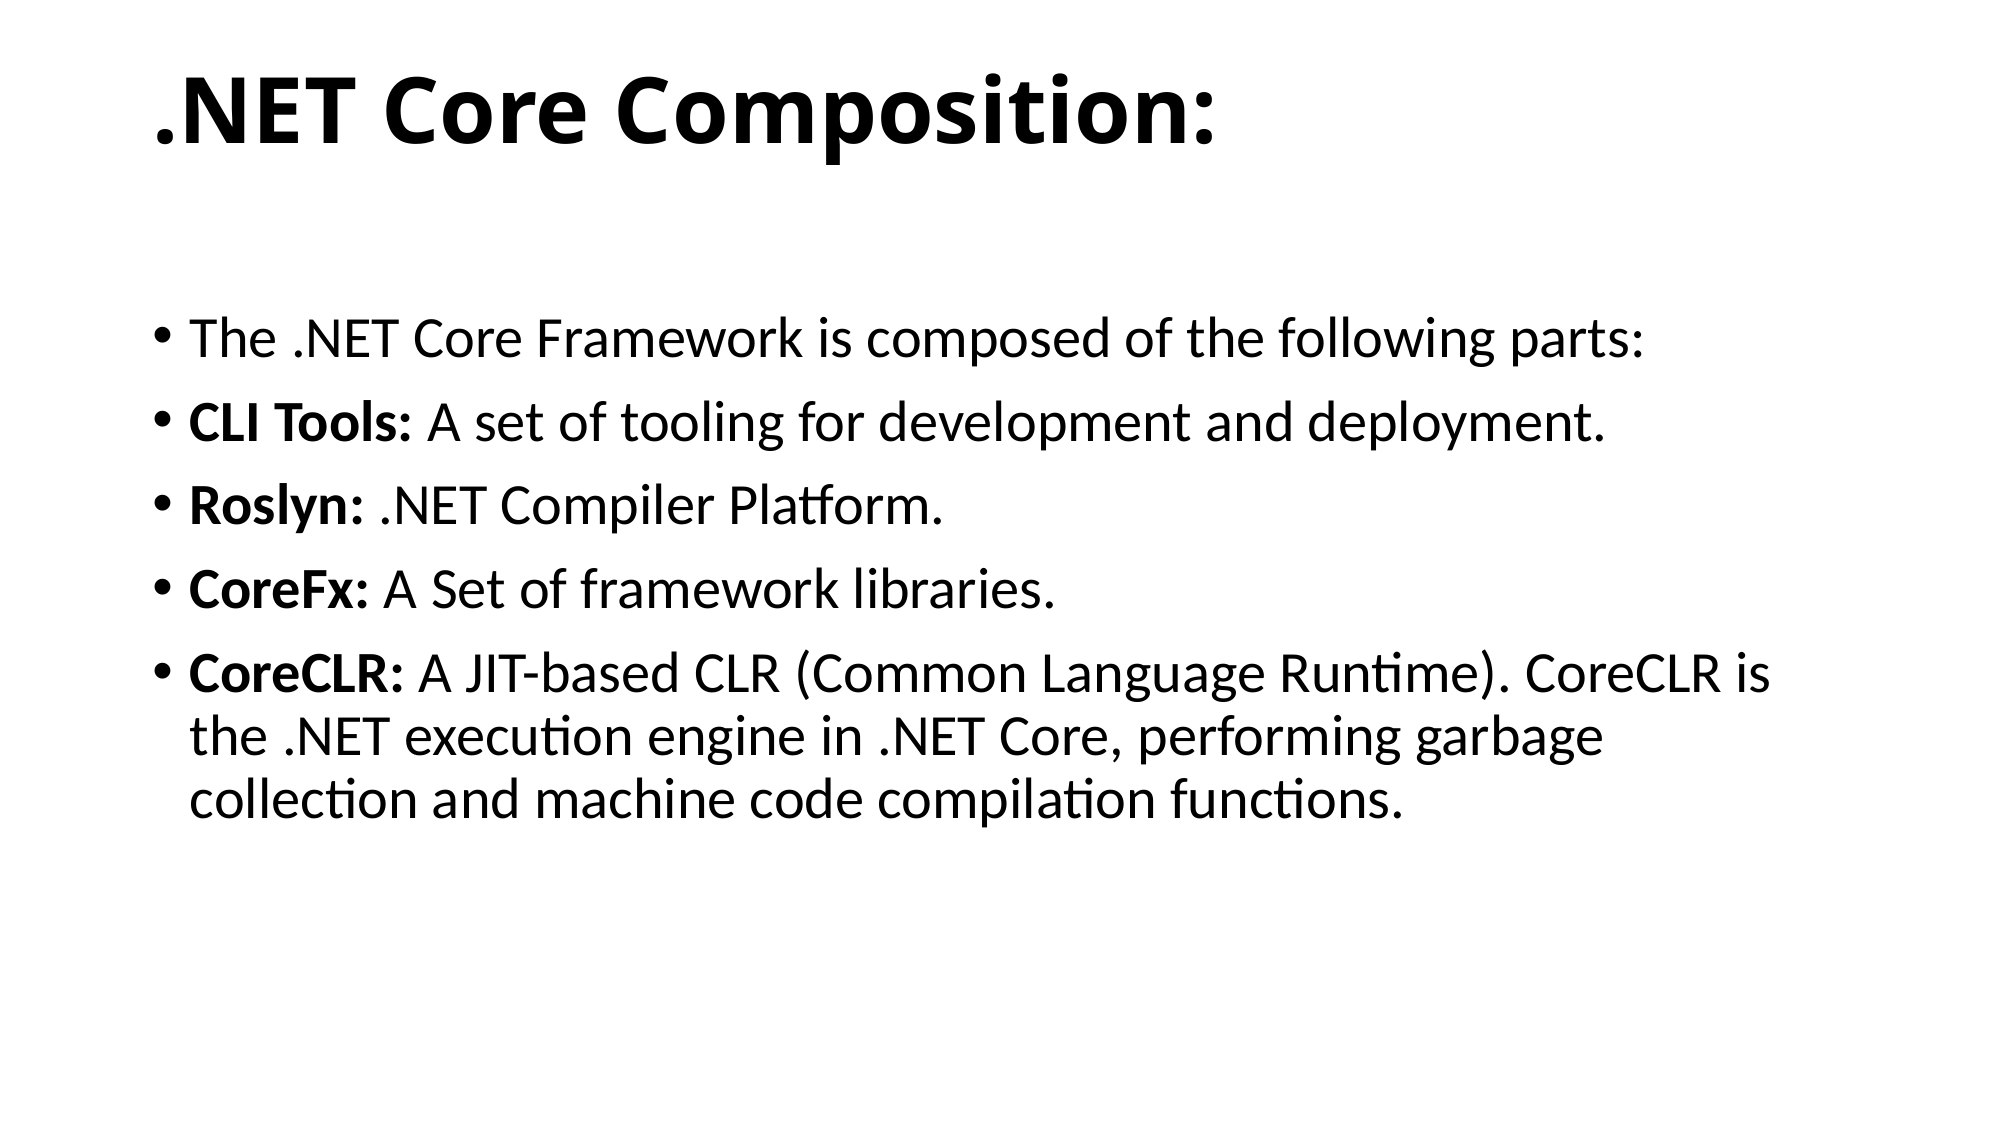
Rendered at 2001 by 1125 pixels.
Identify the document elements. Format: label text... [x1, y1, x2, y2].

title .NET Core Composition: [137, 59, 1863, 278]
list The .NET Core Framework is composed of the following parts: CLI Tools: A set of tooling for development and deployment. Roslyn: .NET Compiler Platform. CoreFx: A Set of framework libraries. CoreCLR: A JIT-based CLR (Common Language Runtime). CoreCLR is the .NET execution engine in .NET Core, performing garbage collection and machine code compilation functions. [137, 299, 1863, 1014]
